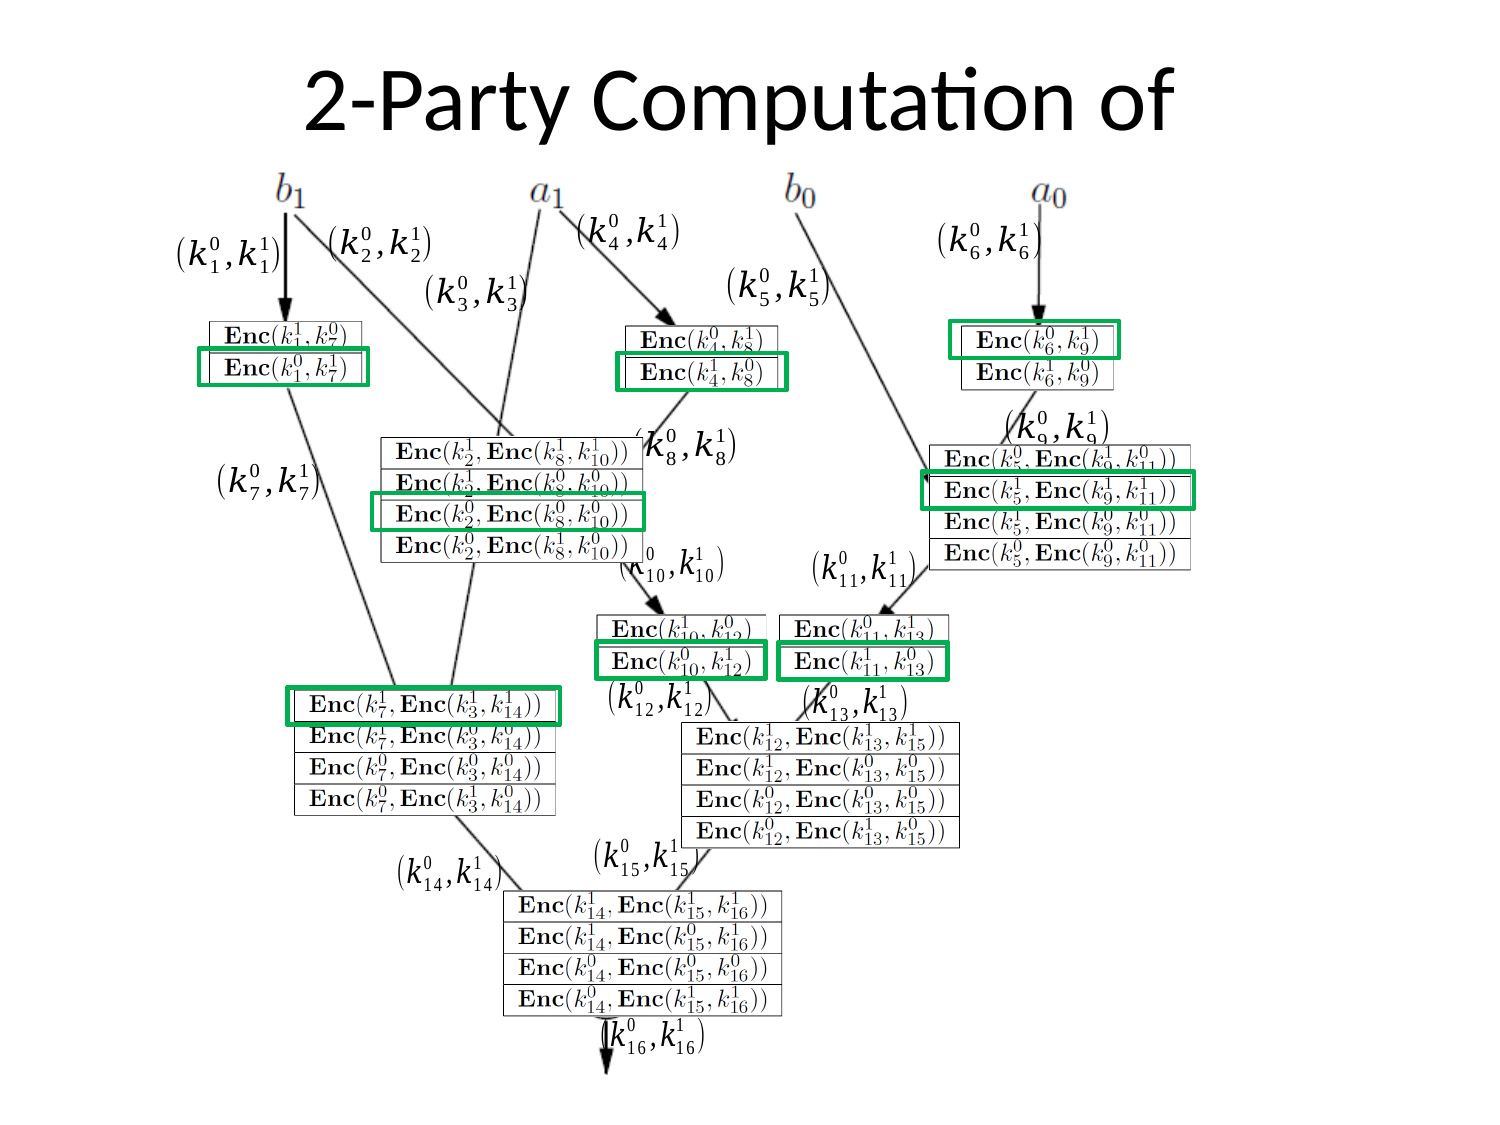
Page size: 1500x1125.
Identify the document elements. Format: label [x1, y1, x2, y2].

text_box [1074, 319, 1121, 360]
picture [208, 162, 1191, 1076]
text_box [197, 346, 203, 387]
